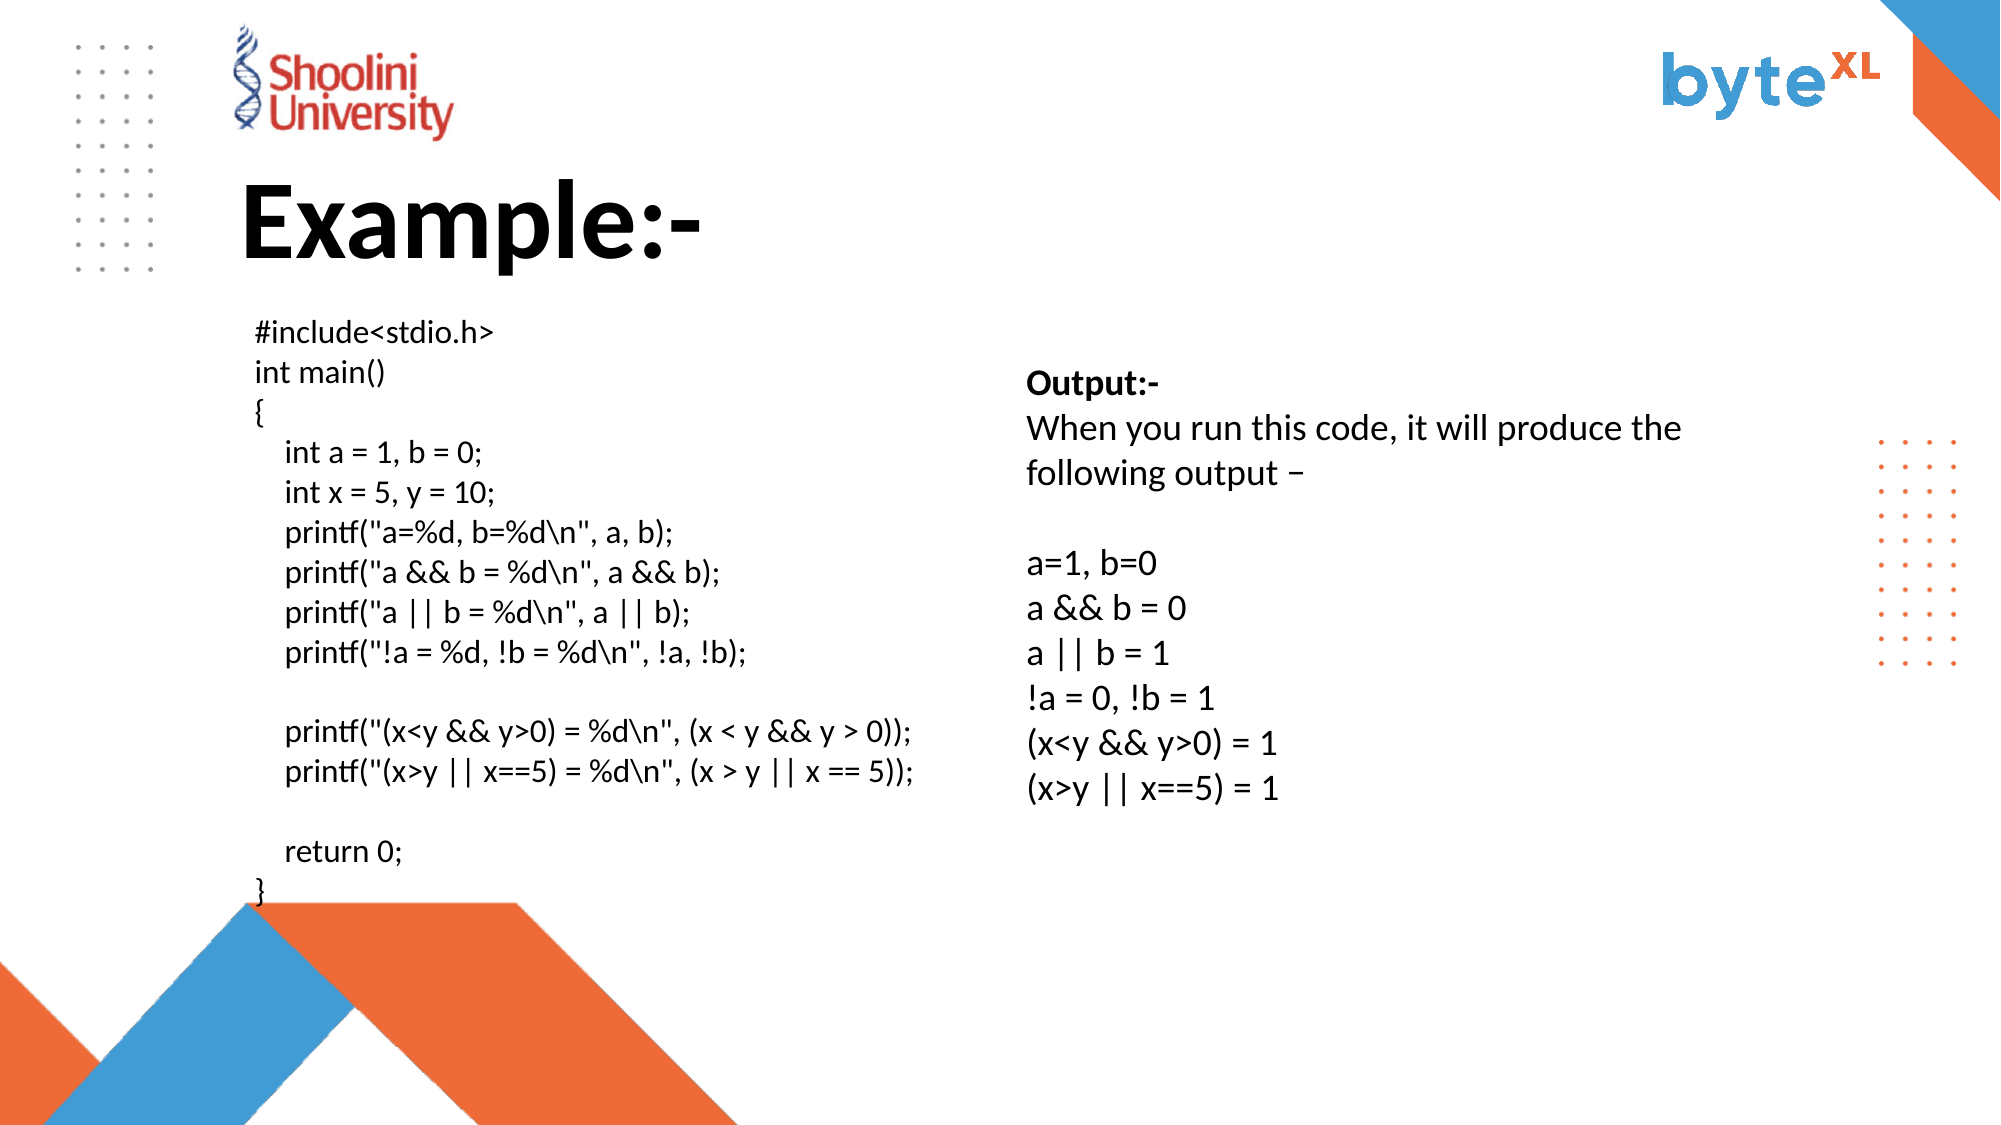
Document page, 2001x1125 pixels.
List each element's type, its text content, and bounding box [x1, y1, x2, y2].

picture [1663, 52, 1880, 120]
picture [76, 45, 153, 272]
picture [1879, 440, 1956, 666]
text_box Example:- [226, 138, 1820, 289]
picture [0, 902, 741, 1125]
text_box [1879, 0, 2000, 205]
text_box Output:- When you run this code, it will produce the following output − a=1, b=0 a && b = 0 a || b = 1 !a = 0, !b = 1 (x<y && y>0) = 1 (x>y || x==5) = 1 [1011, 350, 1772, 816]
text_box #include<stdio.h> int main() { int a = 1, b = 0; int x = 5, y = 10; printf("a=%d, b=%d\n", a, b); printf("a && b = %d\n", a && b); printf("a || b = %d\n", a || b); printf("!a = %d, !b = %d\n", !a, !b); printf("(x<y && y>0) = %d\n", (x < y && y > 0)); printf("(x>y || x==5) = %d\n", (x > y || x == 5)); return 0; } [239, 303, 1000, 957]
picture [226, 20, 461, 148]
